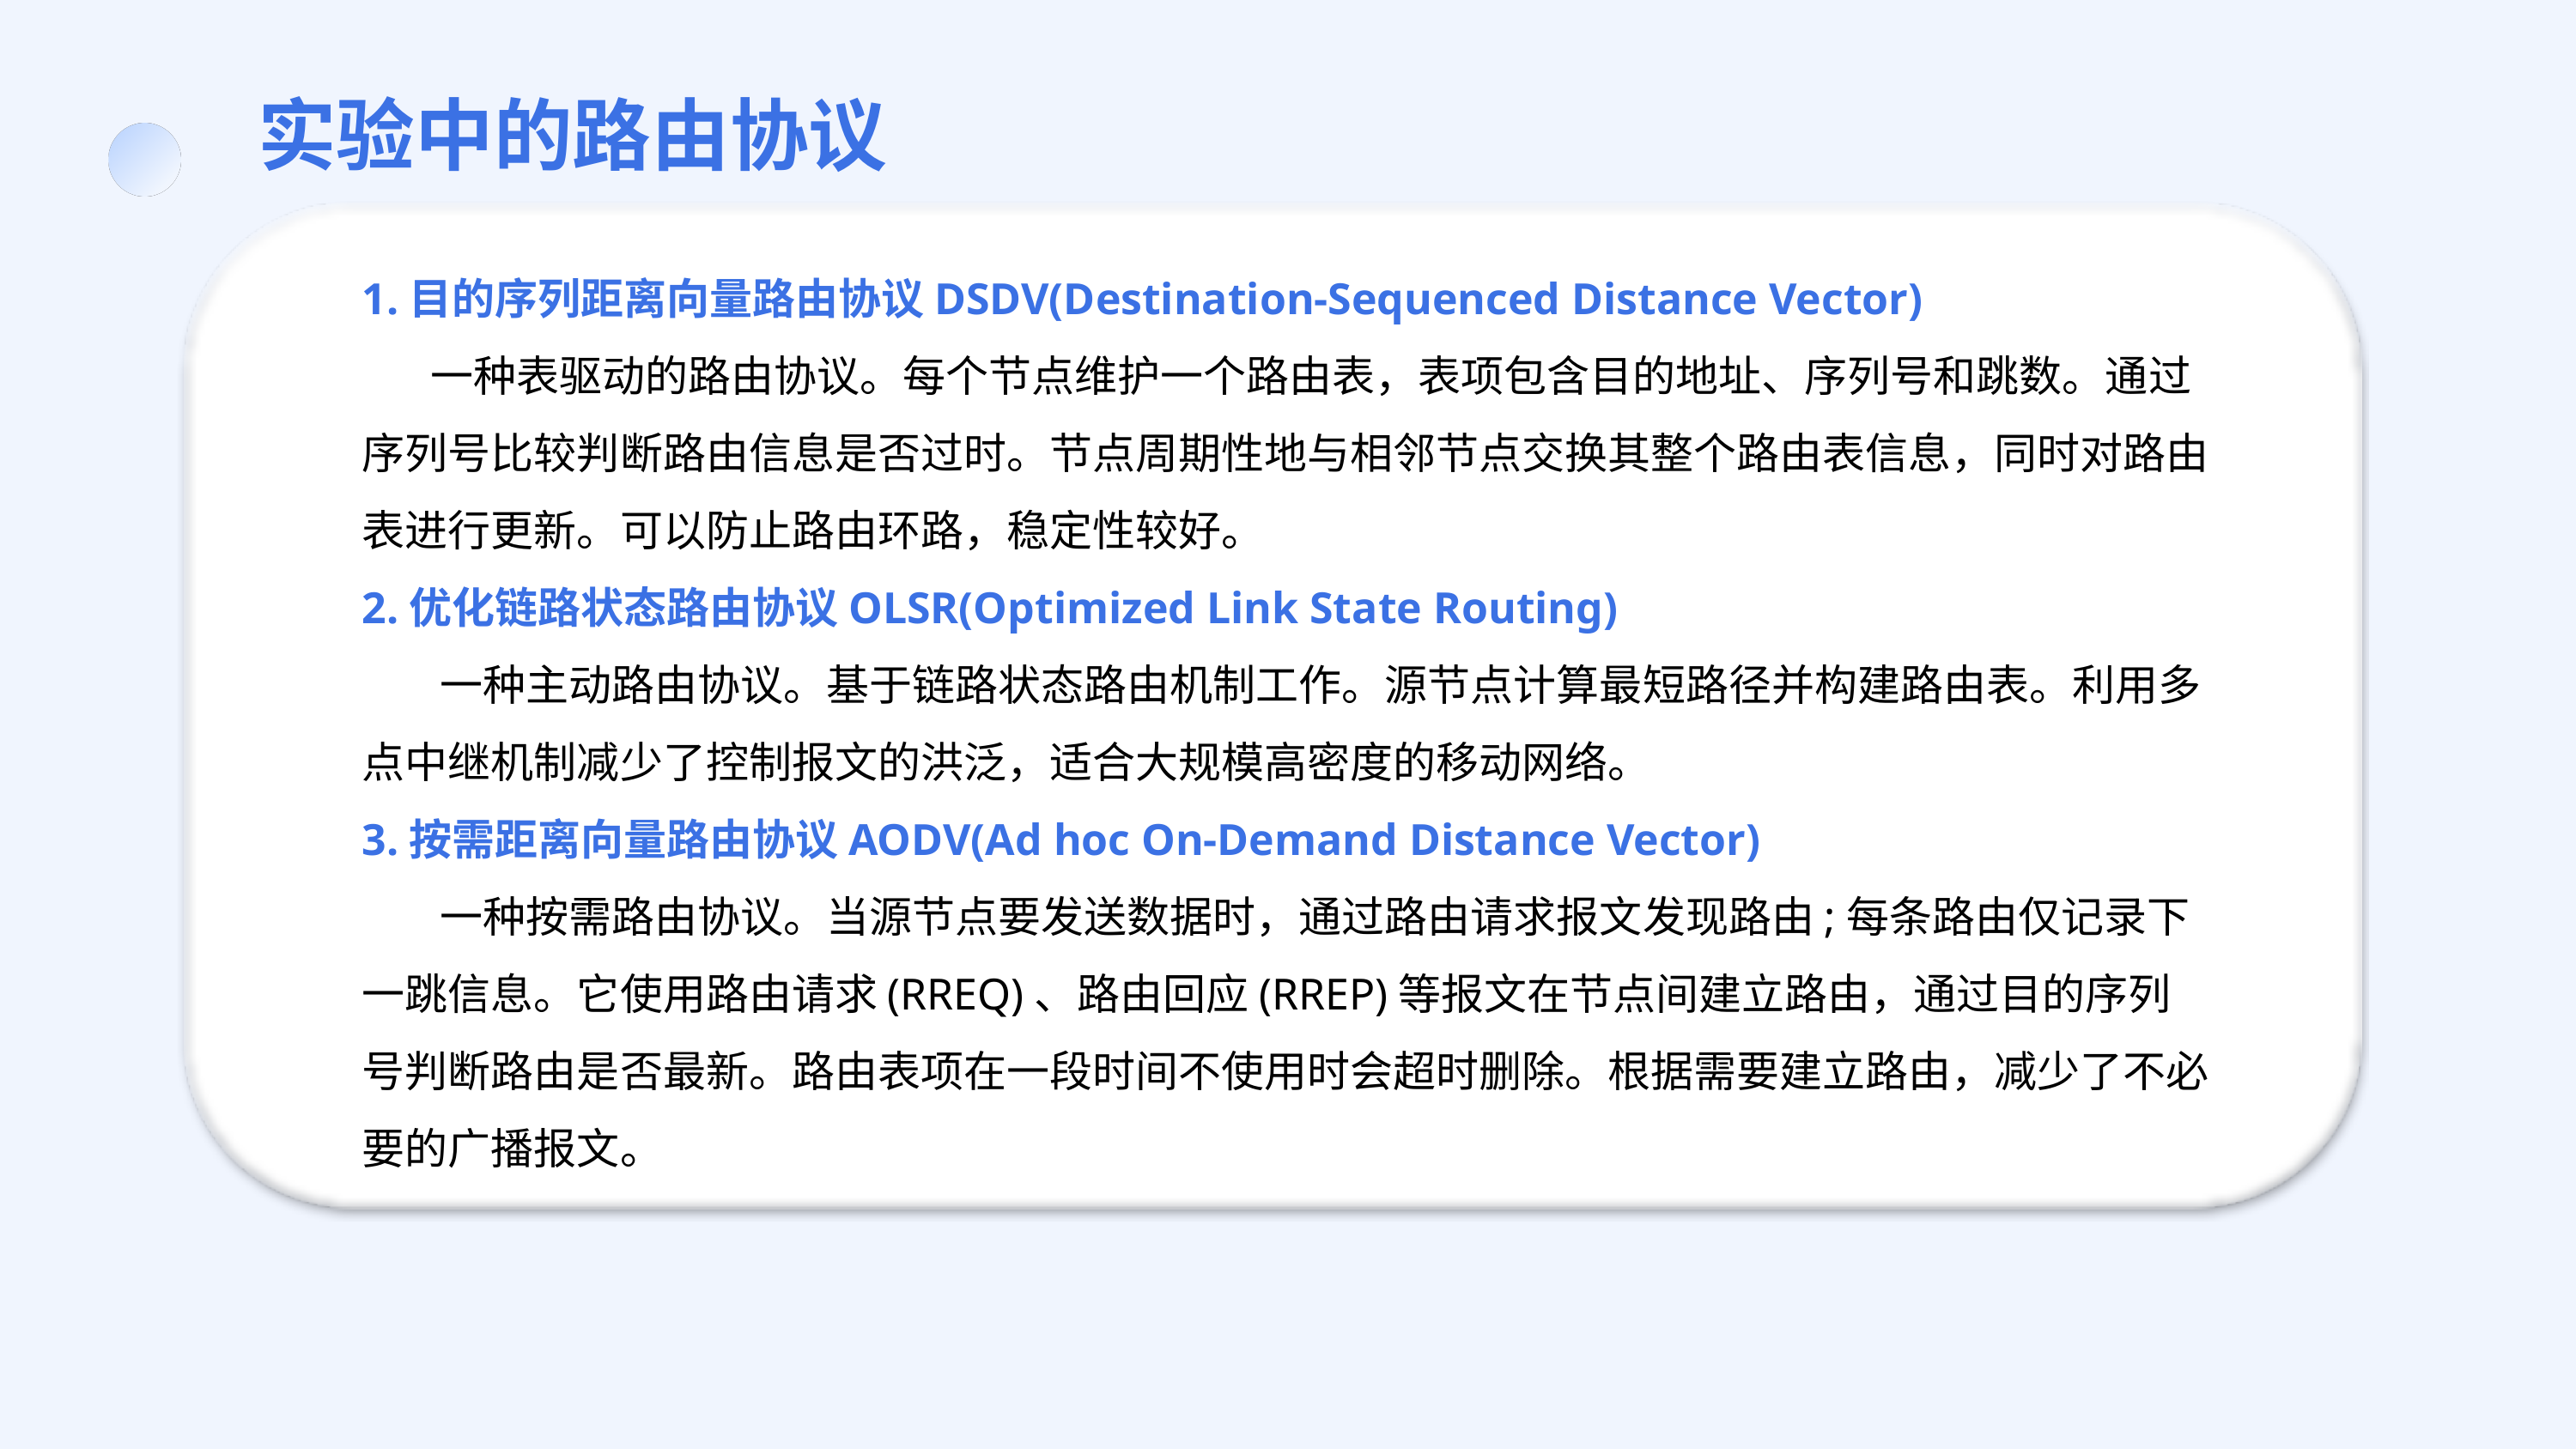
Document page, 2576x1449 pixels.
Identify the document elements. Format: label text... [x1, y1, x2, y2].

text_box [193, 212, 2355, 1203]
text_box 1.目的序列距离向量路由协议DSDV(Destination-Sequenced Distance Vector) 一种表驱动的路由协议。每个节点维护一个路由表，表项包含目的地址、序列号和跳数。通过序列号比较判断路由信息是否过时。节点周期性地与相邻节点交换其整个路由表信息，同时对路由表进行更新。可以防止路由环路，稳定性较好。 2.优化链路状态路由协议OLSR(Optimized Link State Routing) 一种主动路由协议。基于链路状态路由机制工作。源节点计算最短路径并构建路由表。利用多点中继机制减少了控制报文的洪泛，适合大规模高密度的移动网络。 3.按需距离向量路由协议AODV(Ad hoc On-Demand Distance Vector) 一种按需路由协议。当源节点要发送数据时，通过路由请求报文发现路由;每条路由仅记录下一跳信息。它使用路由请求(RREQ)、路由回应(RREP)等报文在节点间建立路由，通过目的序列号判断路由是否最新。路由表项在一段时间不使用时会超时删除。根据需要建立路由，减少了不必要的广播报文。 [349, 239, 2227, 1347]
text_box 实验中的路由协议 [257, 59, 896, 180]
text_box [108, 123, 182, 197]
